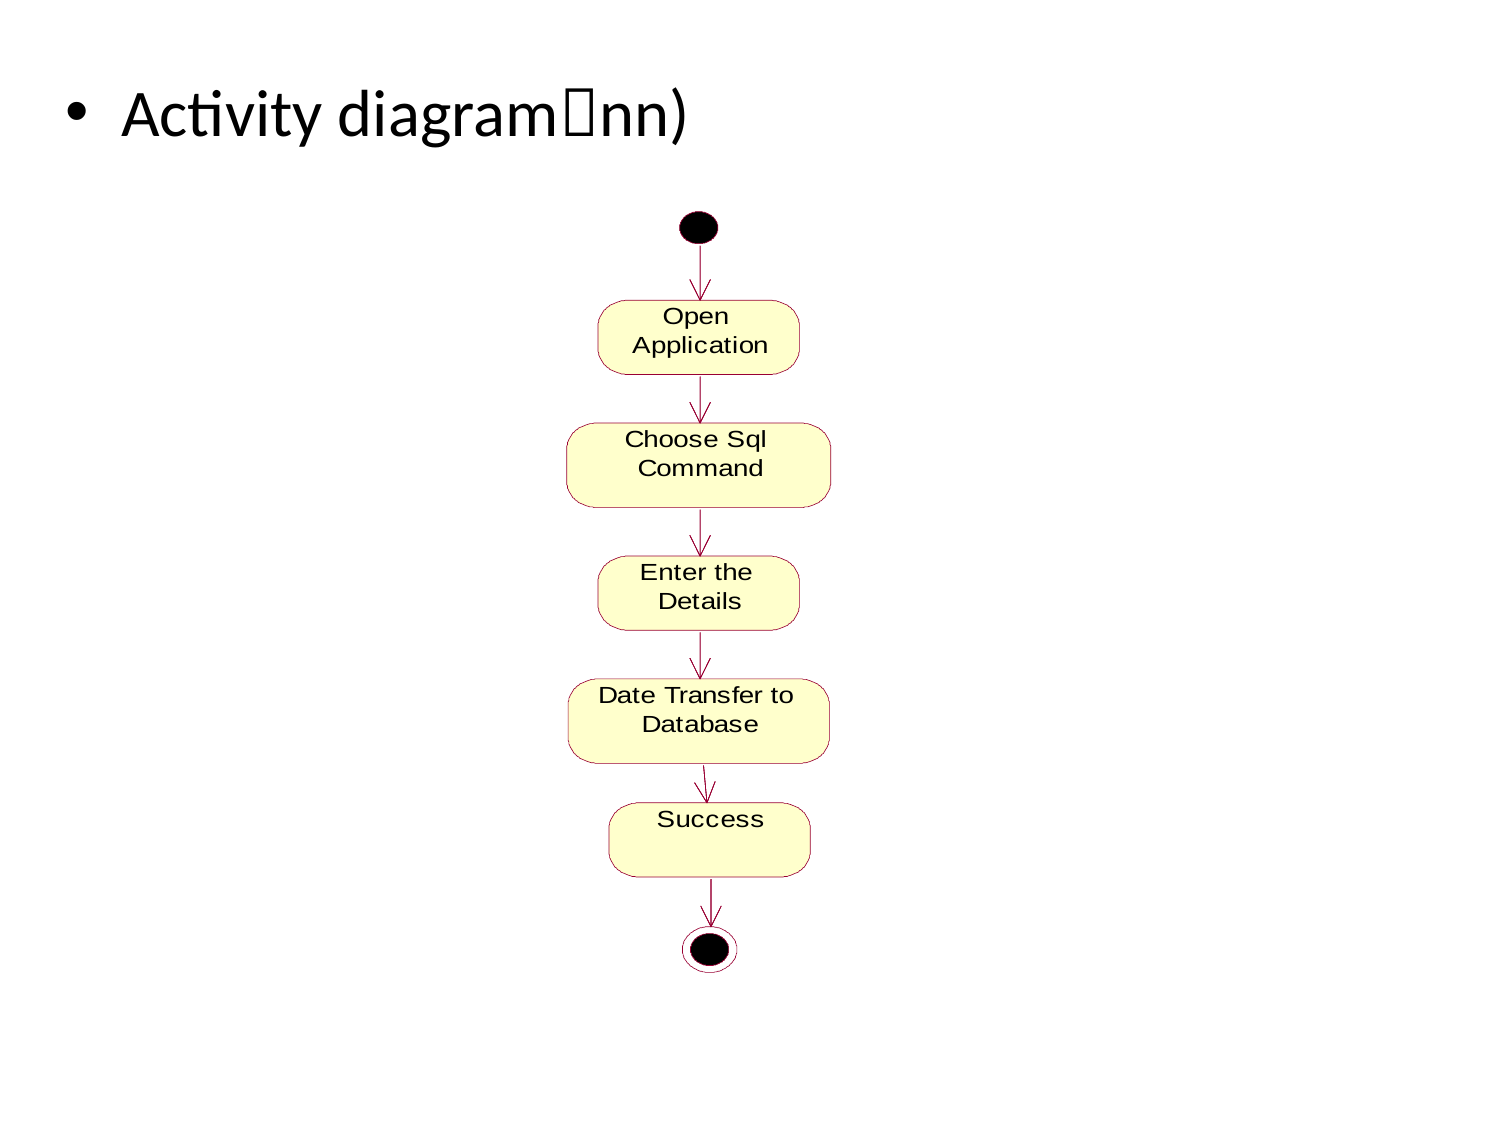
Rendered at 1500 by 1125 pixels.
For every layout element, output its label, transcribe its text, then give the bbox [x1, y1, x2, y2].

list Activity diagramnn) [49, 62, 1426, 1006]
picture [537, 137, 1189, 1026]
